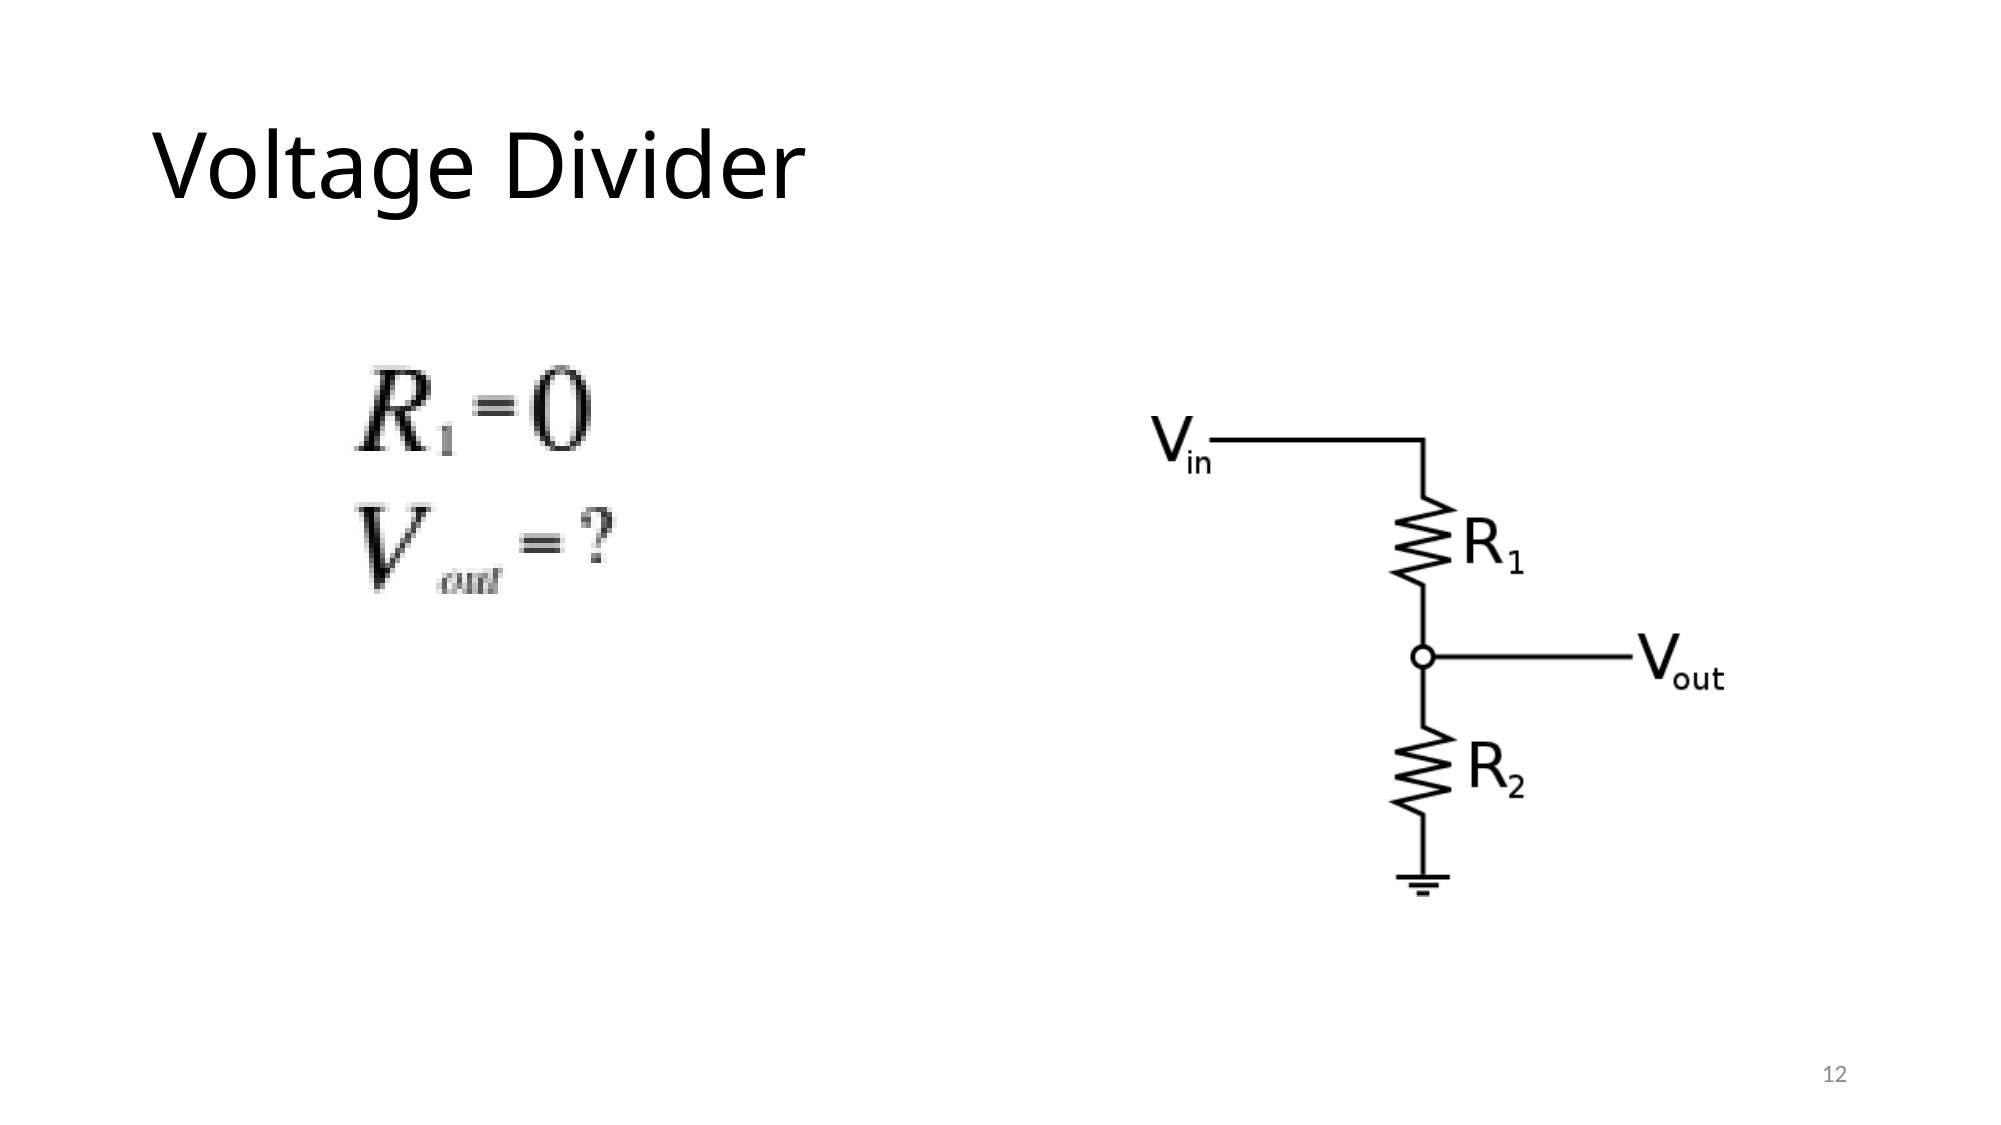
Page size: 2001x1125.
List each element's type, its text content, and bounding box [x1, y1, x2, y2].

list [1151, 416, 1724, 897]
title Voltage Divider [137, 59, 1863, 278]
slide_number 12 [1412, 1042, 1863, 1103]
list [344, 345, 628, 702]
